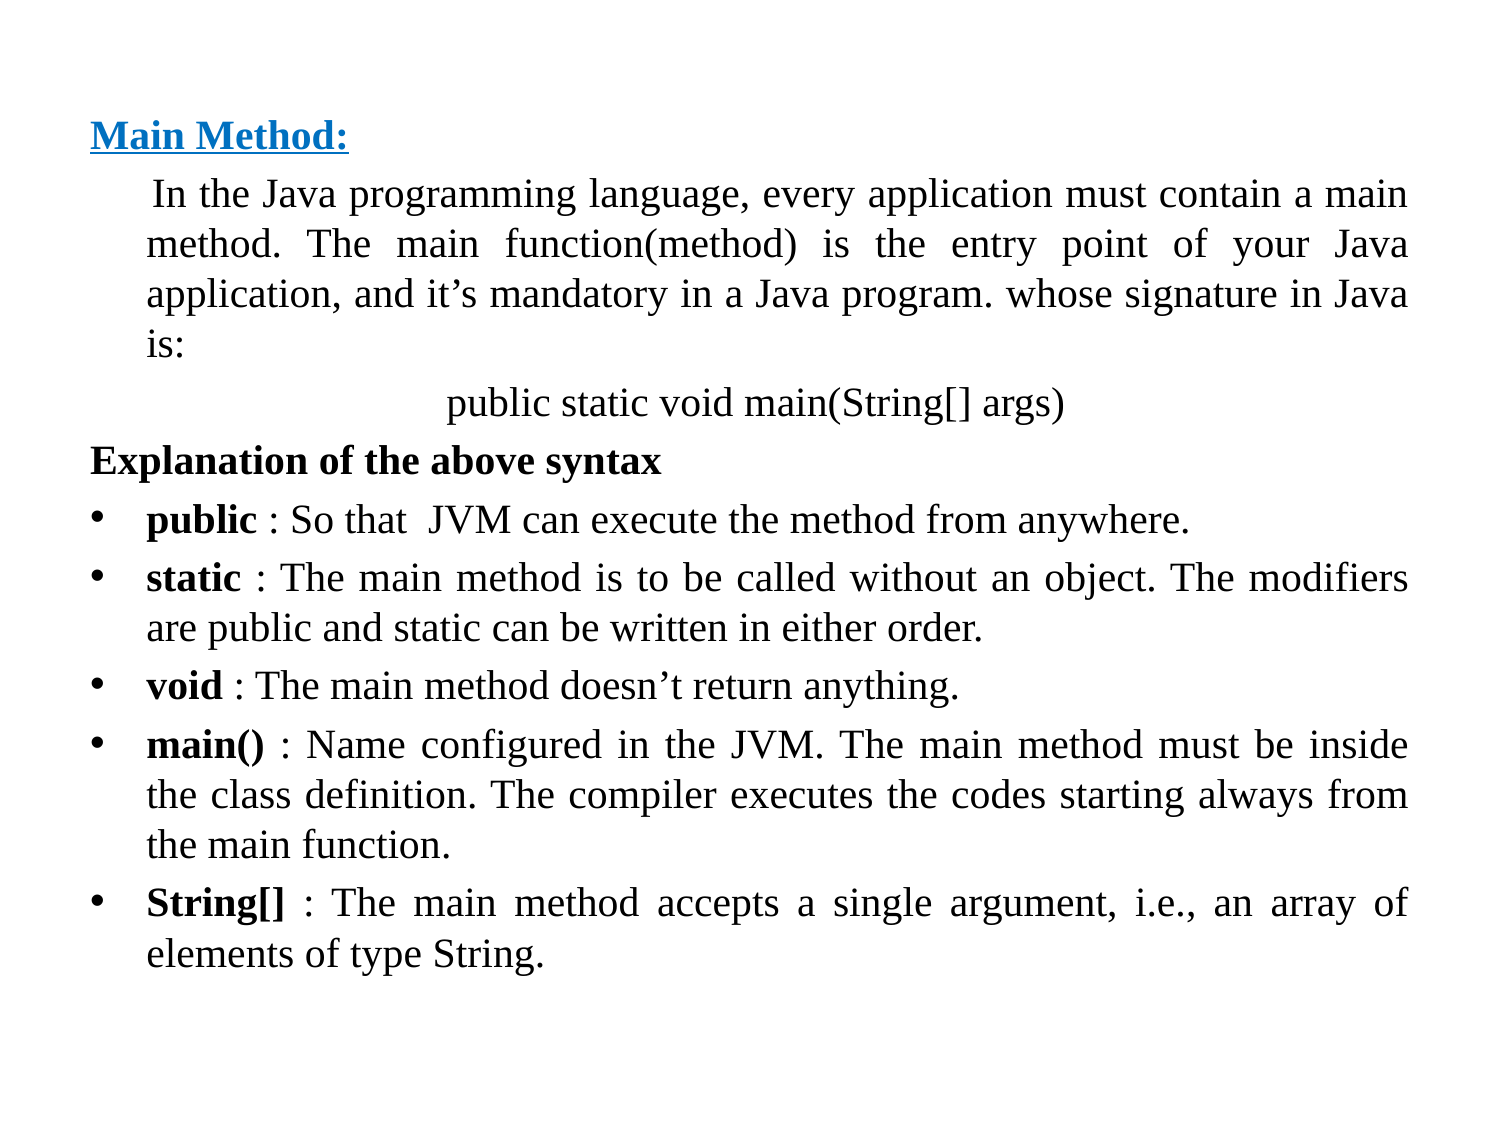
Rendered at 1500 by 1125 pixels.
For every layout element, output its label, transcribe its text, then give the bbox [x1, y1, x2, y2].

list Main Method: In the Java programming language, every application must contain a main method. The main function(method) is the entry point of your Java application, and it’s mandatory in a Java program. whose signature in Java is: public static void main(String[] args) Explanation of the above syntax public : So that JVM can execute the method from anywhere. static : The main method is to be called without an object. The modifiers are public and static can be written in either order. void : The main method doesn’t return anything. main() : Name configured in the JVM. The main method must be inside the class definition. The compiler executes the codes starting always from the main function. String[] : The main method accepts a single argument, i.e., an array of elements of type String. [75, 99, 1425, 1005]
